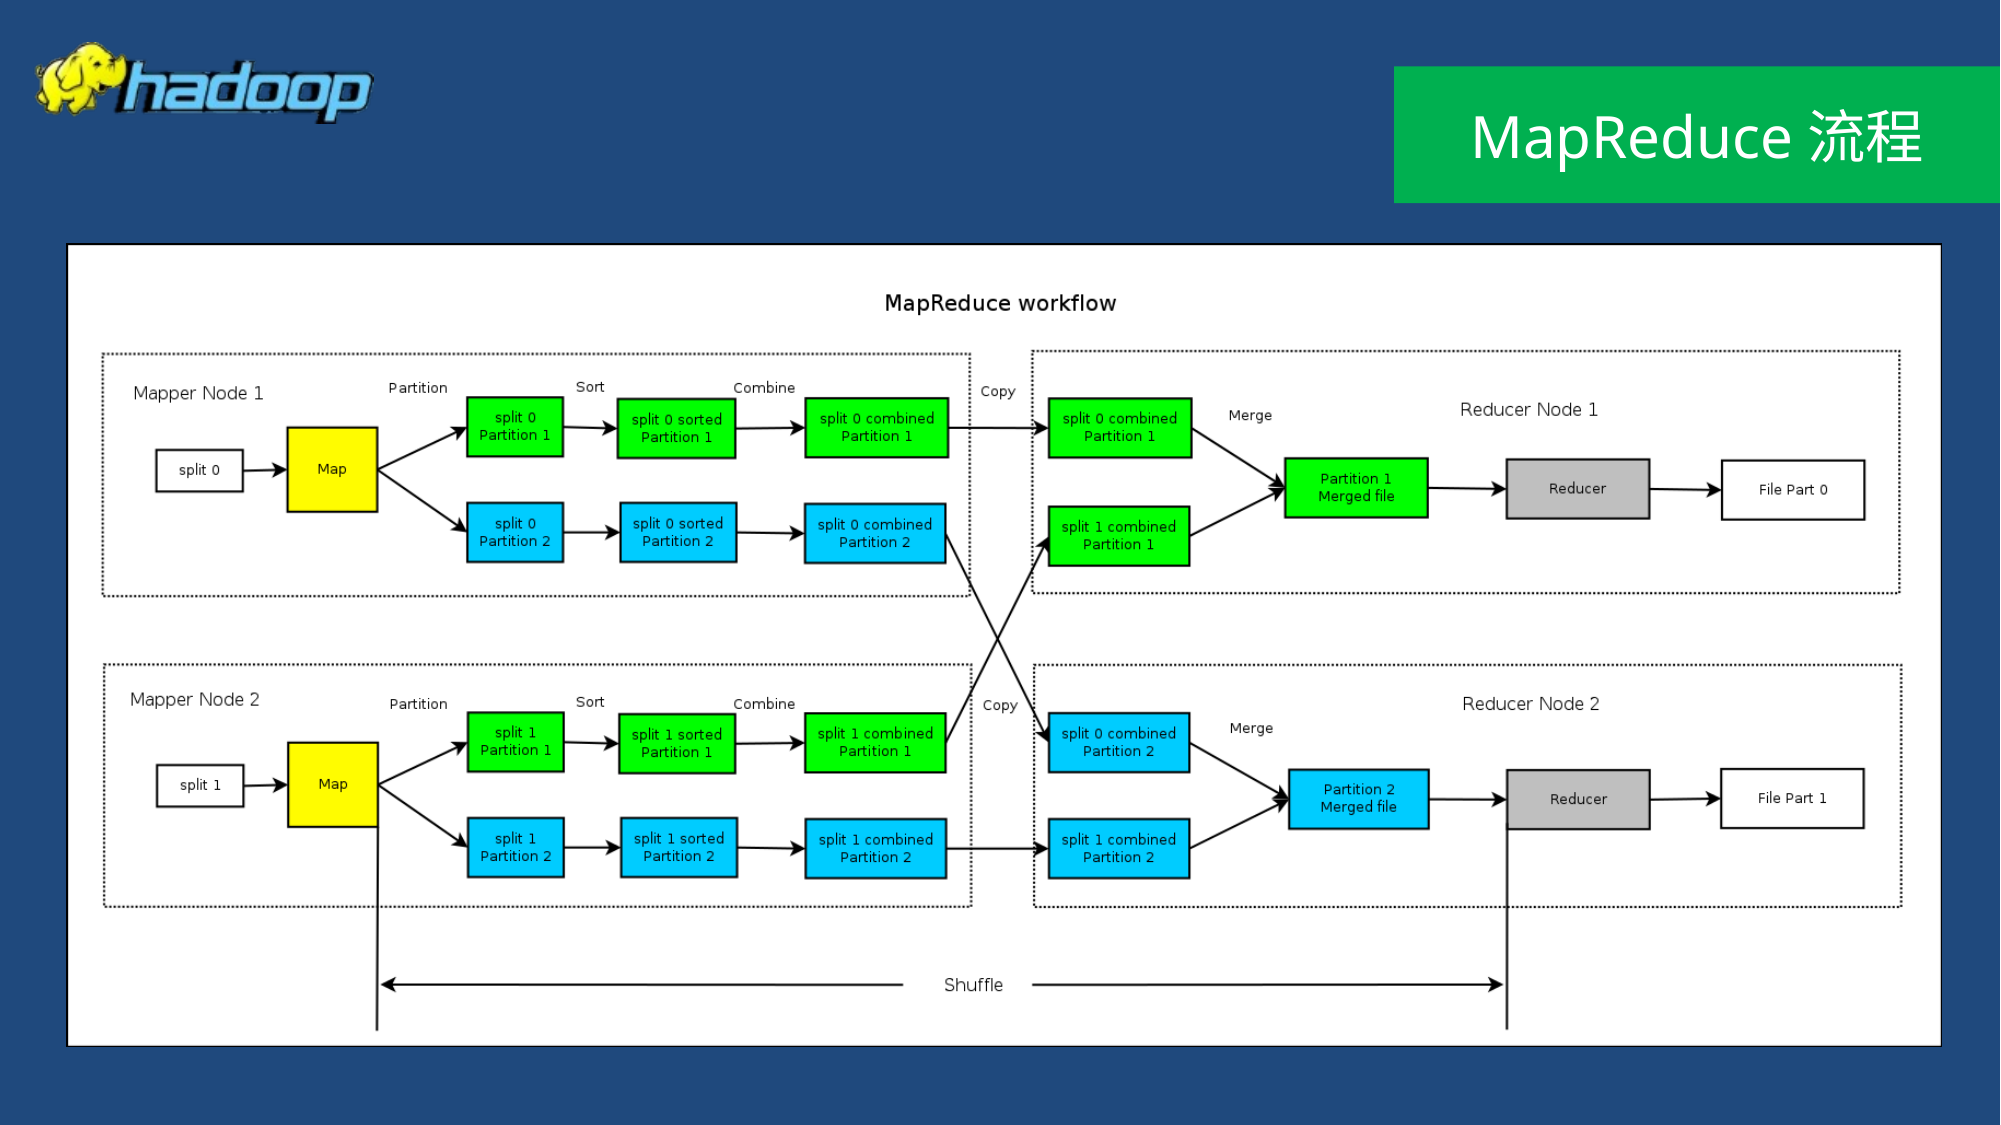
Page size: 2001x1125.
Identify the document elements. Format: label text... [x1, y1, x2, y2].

text_box MapReduce流程 [1394, 66, 2000, 204]
picture [66, 243, 1942, 1047]
picture [31, 42, 375, 125]
